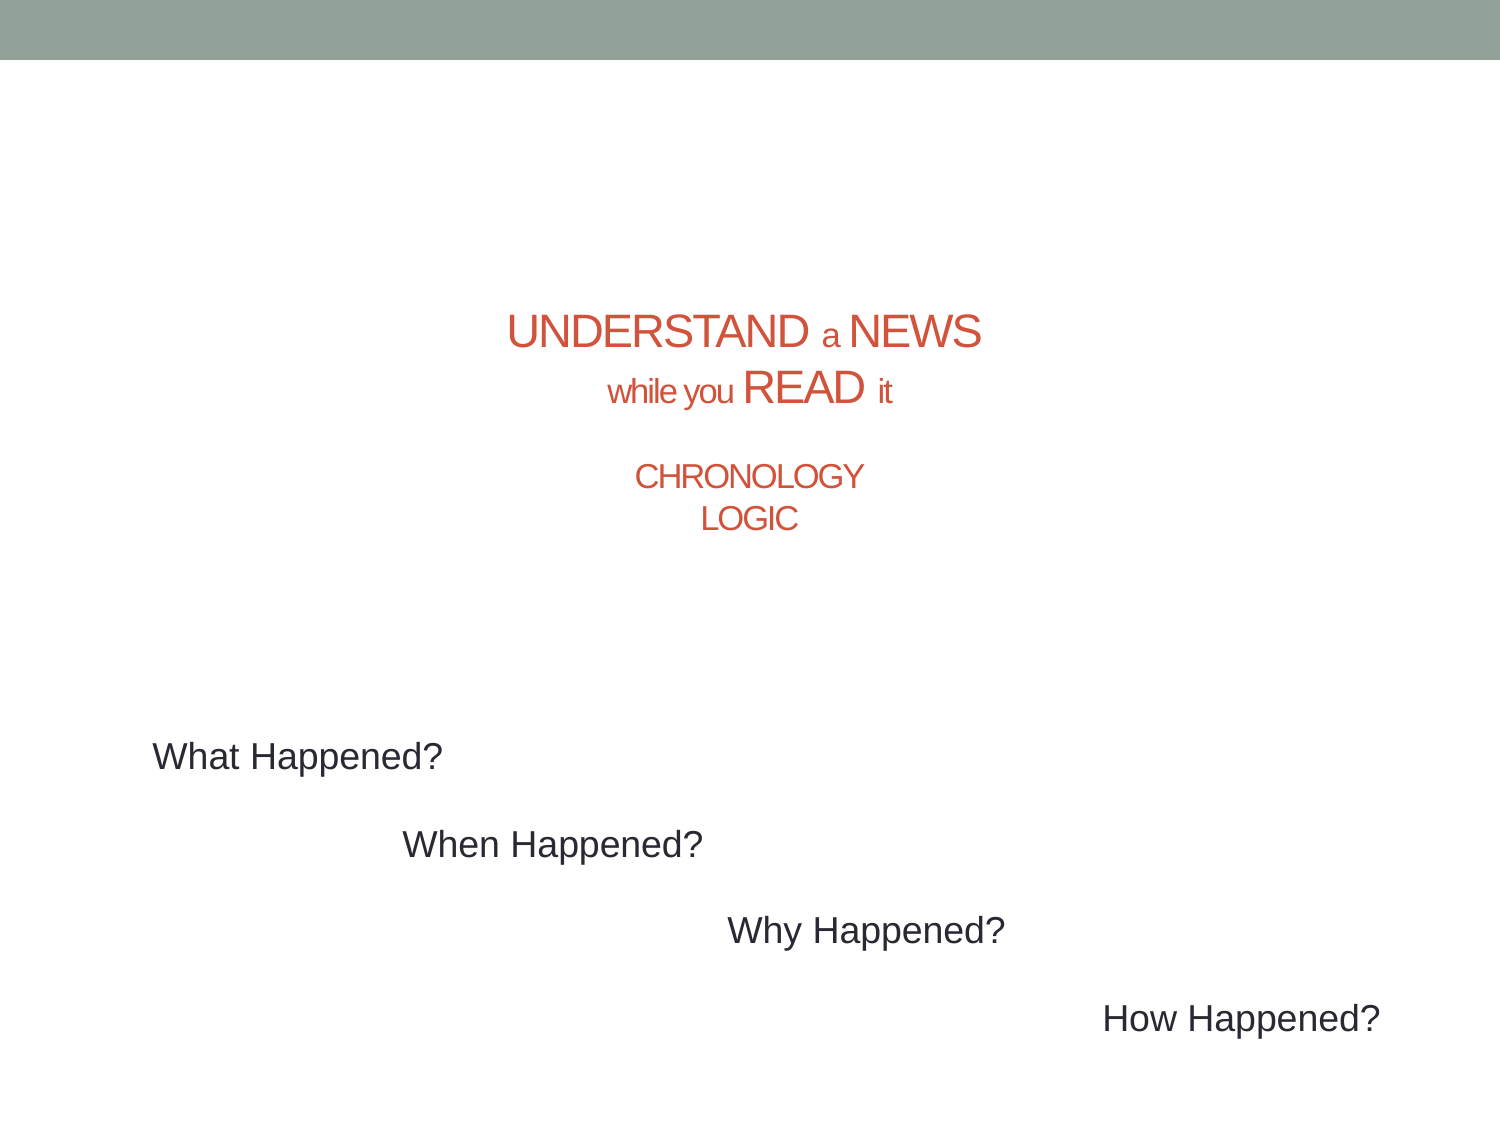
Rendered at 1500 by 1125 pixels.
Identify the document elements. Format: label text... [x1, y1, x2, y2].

text_box How Happened? [1087, 986, 1438, 1046]
text_box Why Happened? [712, 899, 1063, 959]
title UNDERSTAND a NEWS while you READ it CHRONOLOGY LOGIC [75, 200, 1425, 638]
text_box When Happened? [387, 812, 738, 873]
text_box What Happened? [137, 724, 488, 785]
